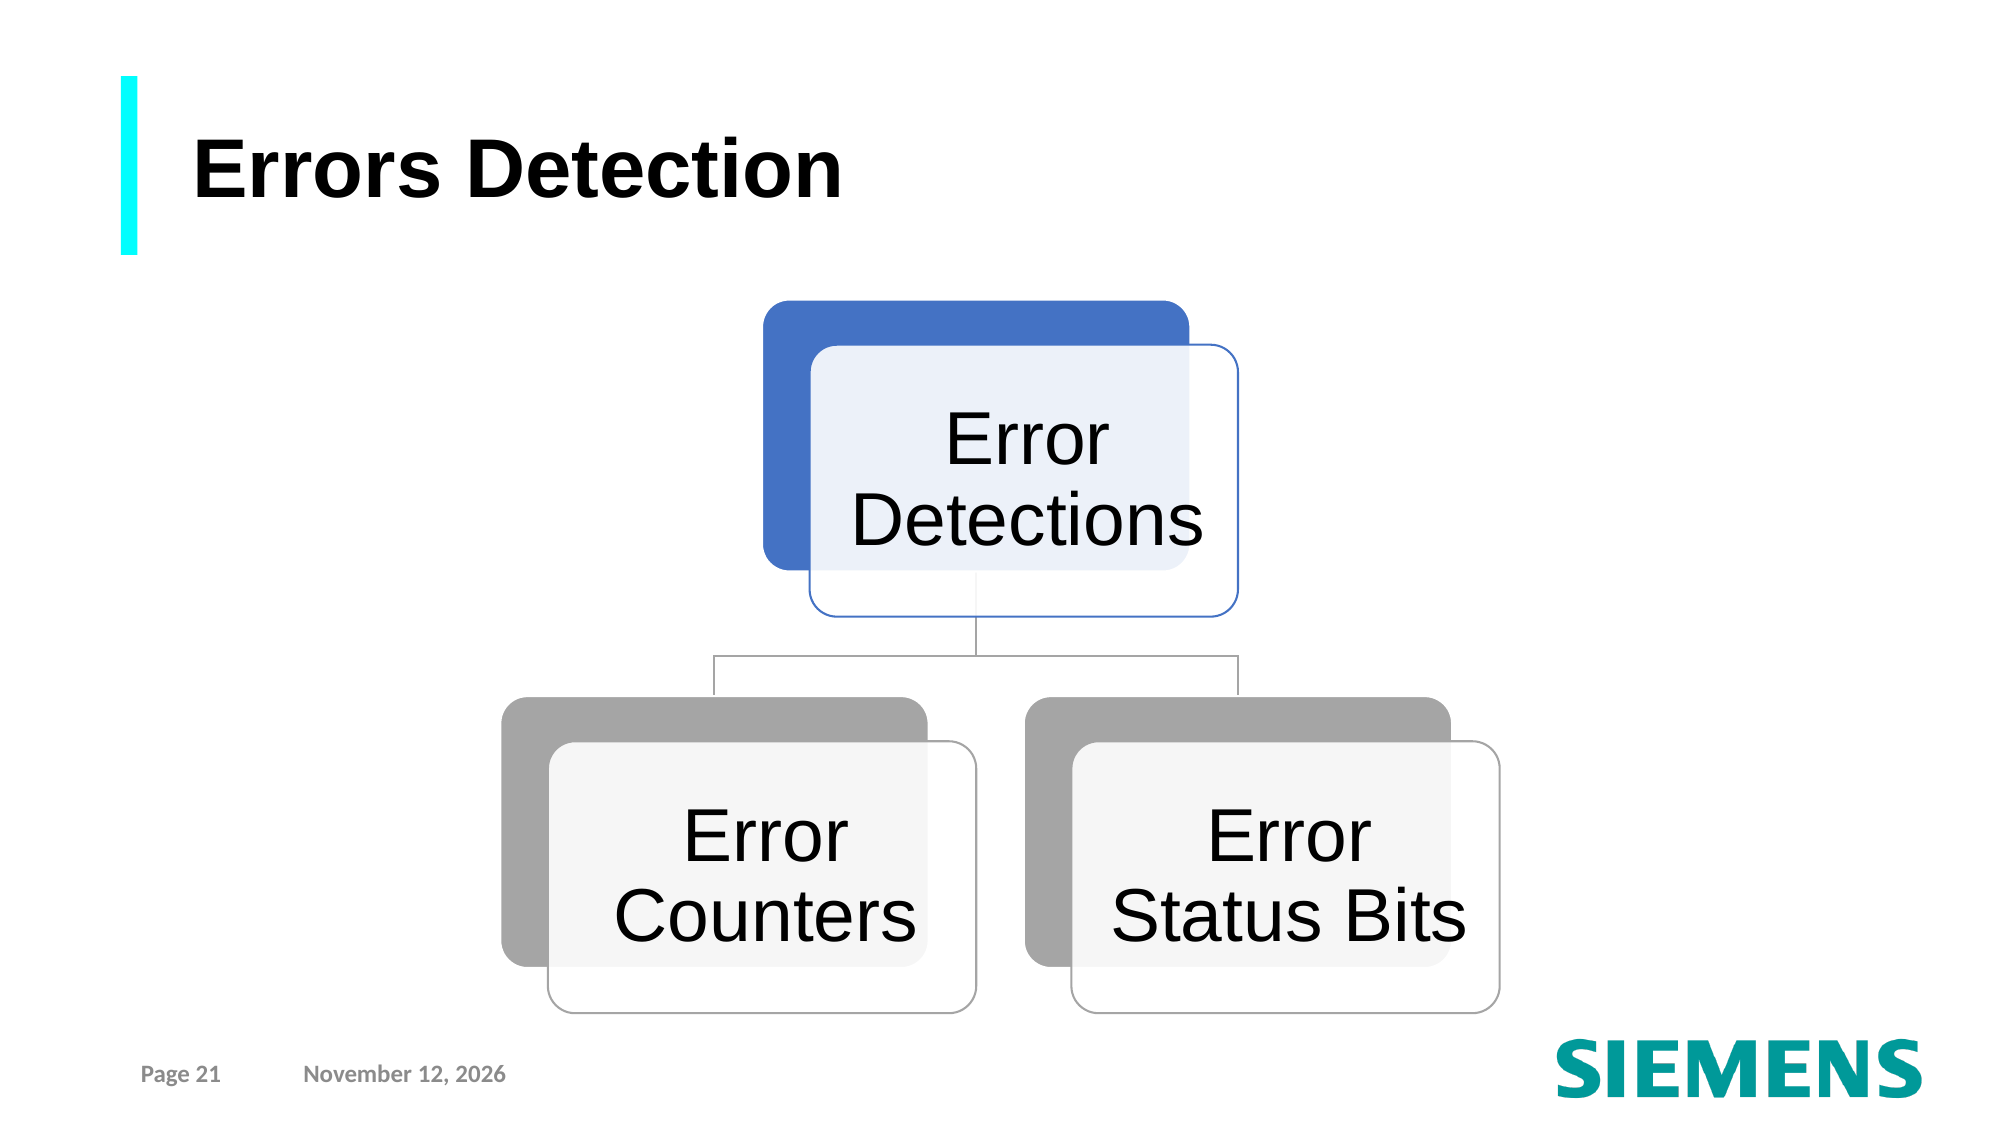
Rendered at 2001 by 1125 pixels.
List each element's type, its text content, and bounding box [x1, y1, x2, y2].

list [137, 299, 1863, 1014]
slide_number Page 21 [120, 1042, 237, 1103]
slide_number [288, 1042, 739, 1103]
text_box Errors Detection [177, 107, 1810, 222]
picture [120, 76, 138, 255]
picture [1555, 1032, 1923, 1106]
